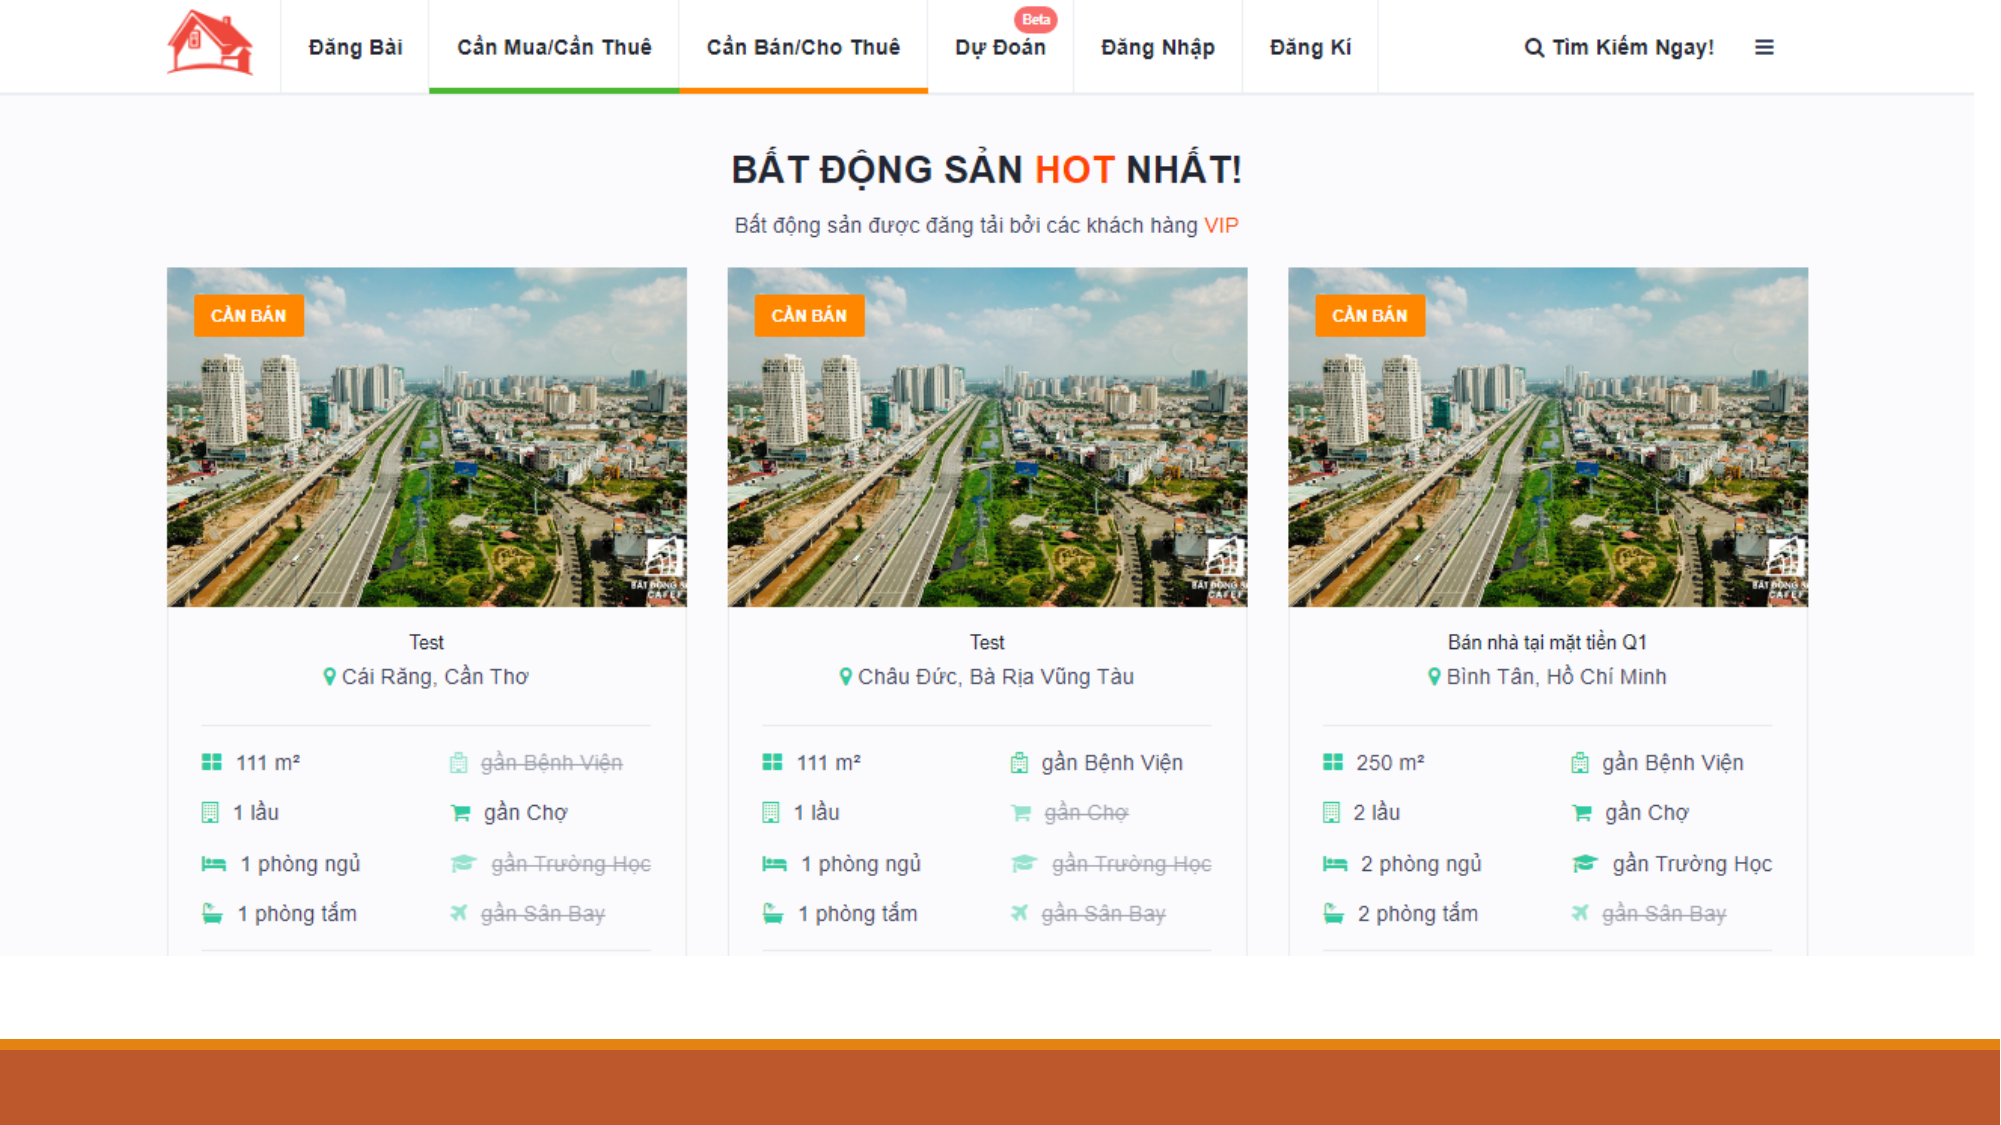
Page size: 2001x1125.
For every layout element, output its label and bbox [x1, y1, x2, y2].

picture [0, 0, 1998, 956]
